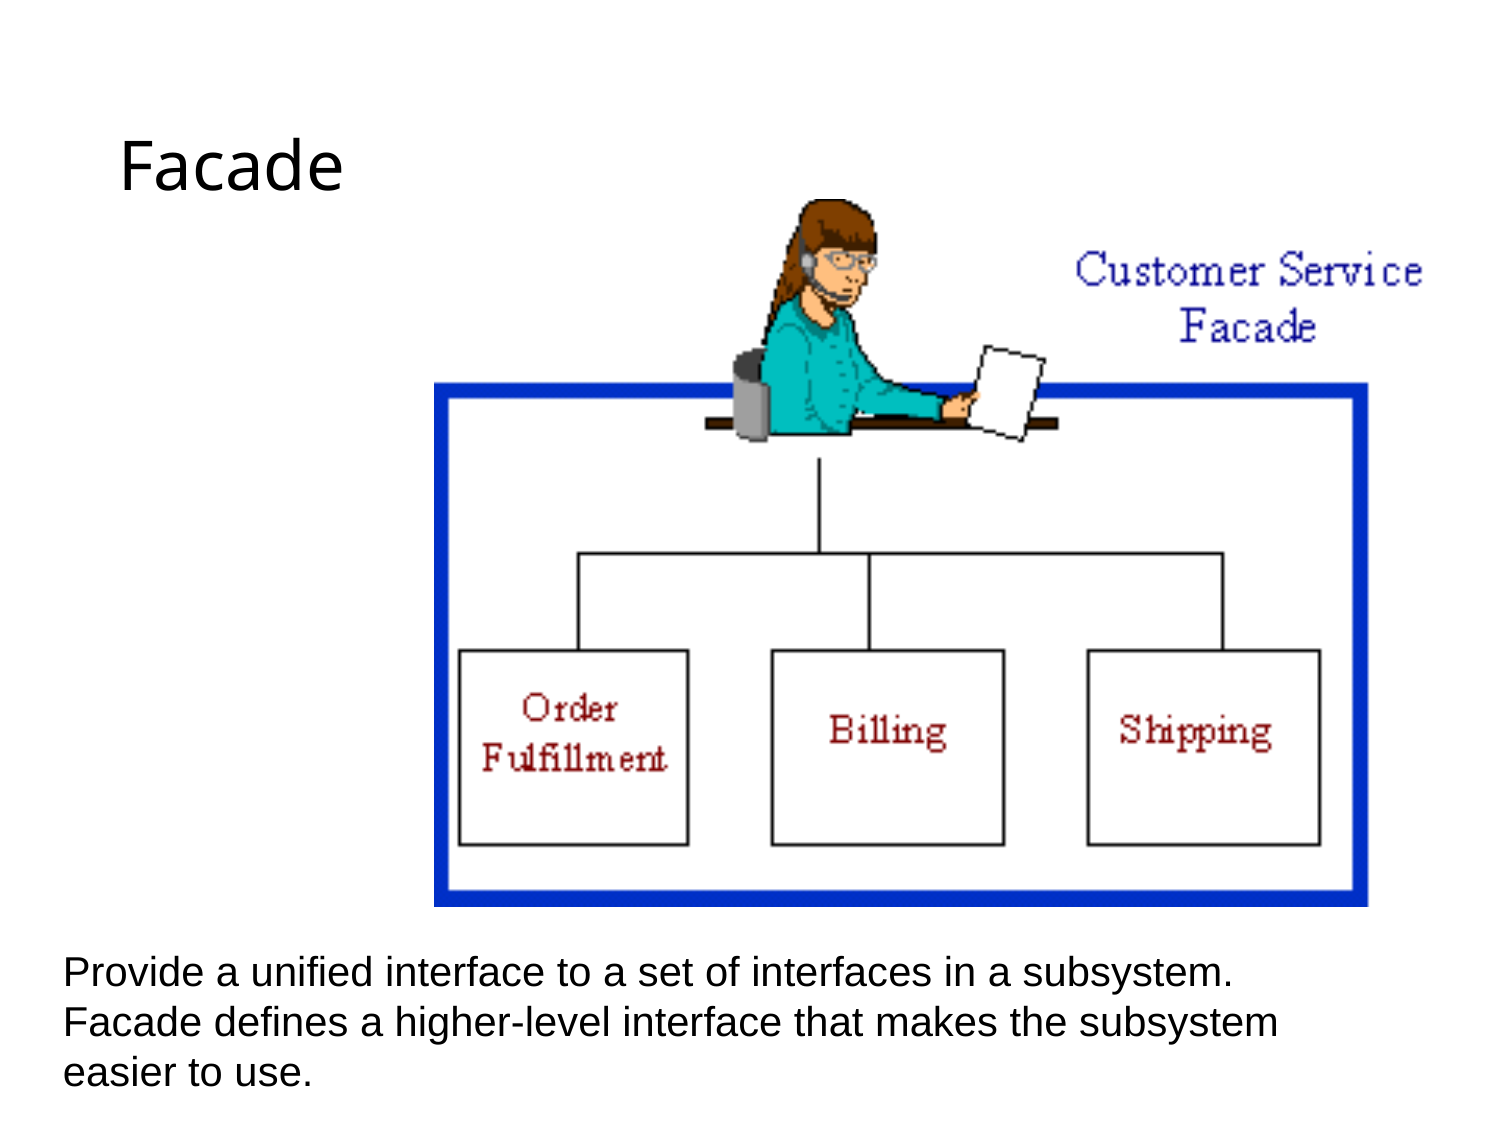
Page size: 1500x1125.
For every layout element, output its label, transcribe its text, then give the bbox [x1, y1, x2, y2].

picture [434, 199, 1438, 907]
title Facade [103, 59, 1397, 278]
text_box Provide a unified interface to a set of interfaces in a subsystem. Facade defines a higher-level interface that makes the subsystem easier to use. [48, 937, 1306, 1103]
